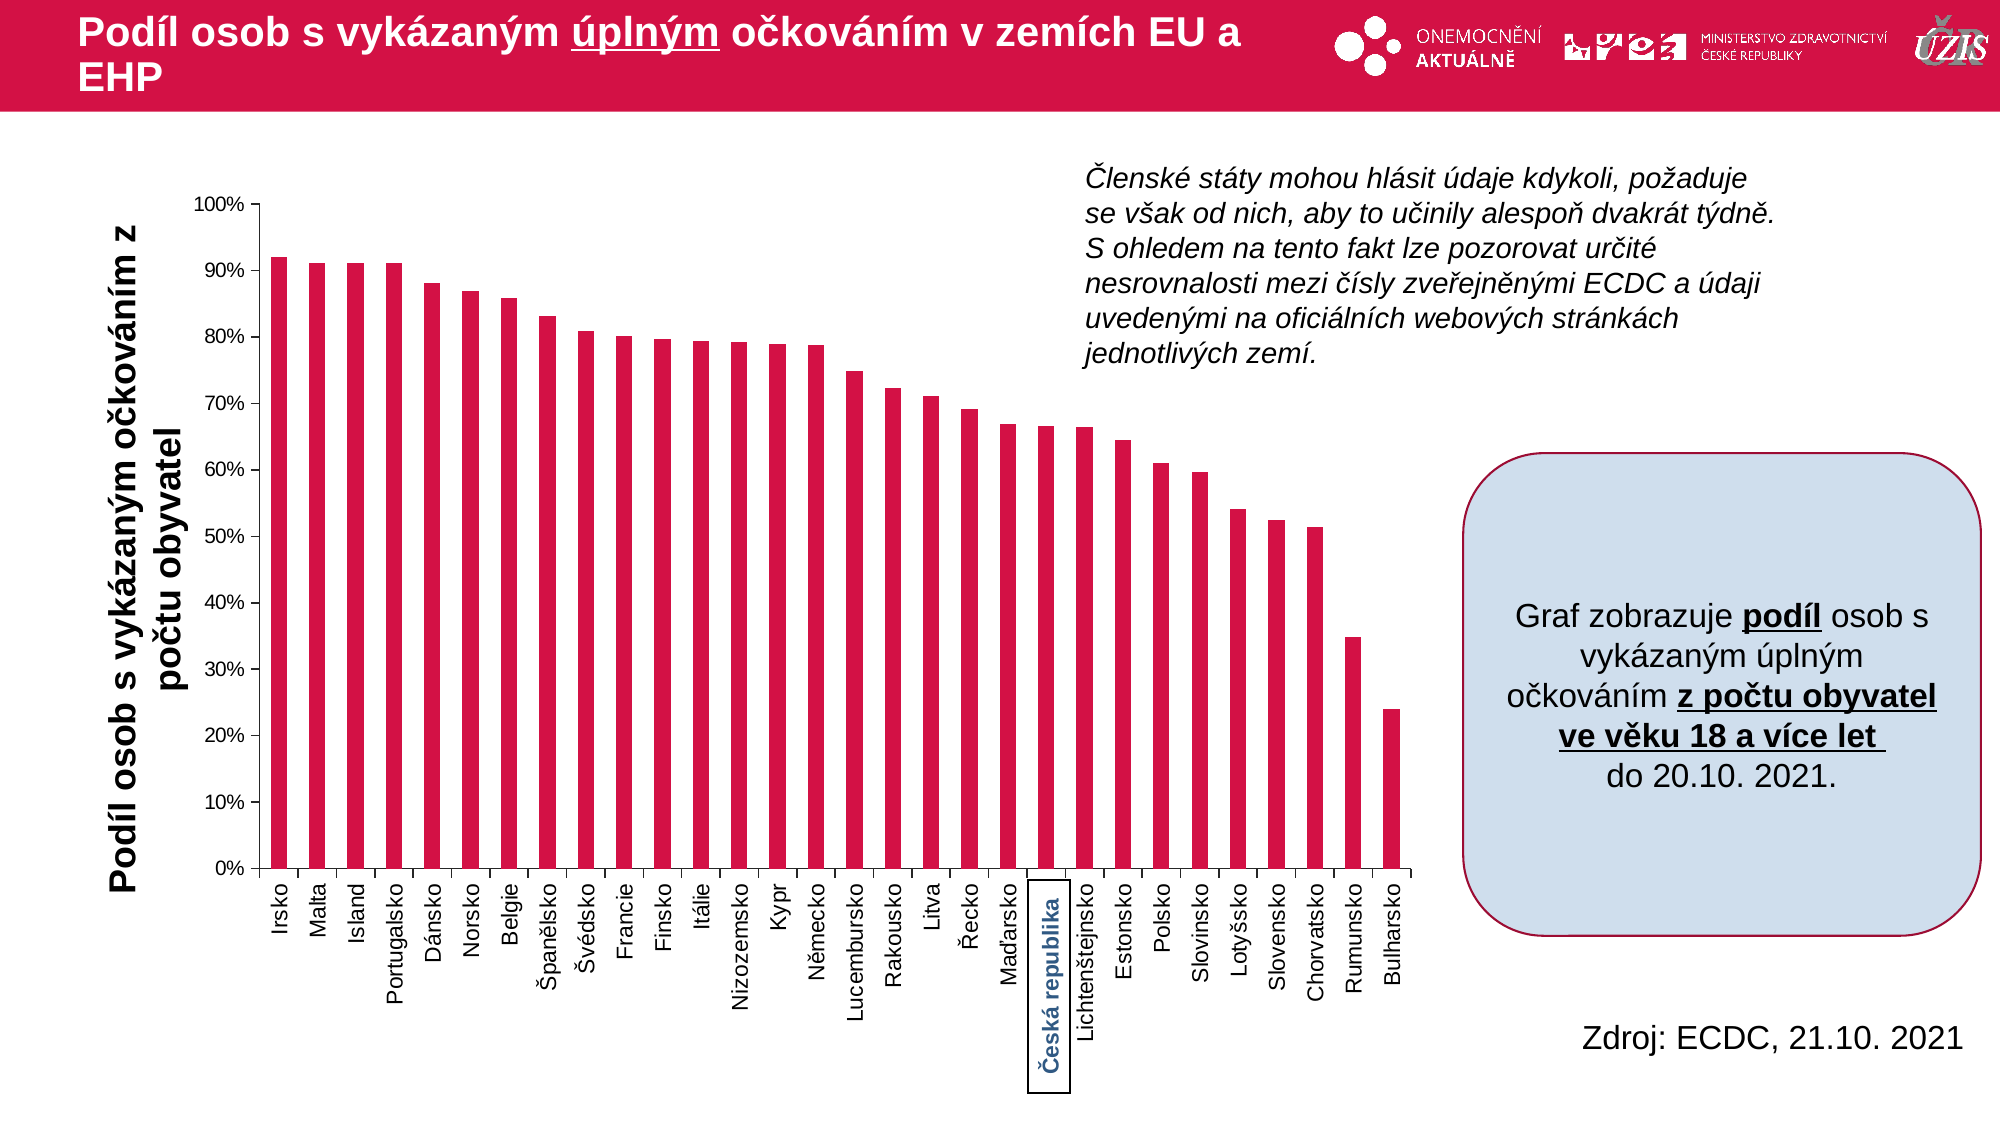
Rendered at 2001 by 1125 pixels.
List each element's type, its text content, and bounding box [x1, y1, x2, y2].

title Podíl osob s vykázaným úplným očkováním v zemích EU a EHP [62, 0, 1288, 111]
text_box Graf zobrazuje podíl osob s vykázaným úplným očkováním z počtu obyvatel ve věku 18 a více let do 20.10. 2021. [1462, 452, 1982, 937]
picture [1334, 16, 1542, 76]
picture [1563, 31, 1888, 60]
text_box Členské státy mohou hlásit údaje kdykoli, požaduje se však od nich, aby to učinily alespoň dvakrát týdně. S ohledem na tento fakt lze pozorovat určité nesrovnalosti mezi čísly zveřejněnými ECDC a údaji uvedenými na oficiálních webových stránkách jednotlivých zemí. [1070, 152, 1800, 377]
picture [1915, 15, 1989, 66]
text_box Podíl osob s vykázaným očkováním z počtu obyvatel [90, 183, 173, 936]
chart [173, 161, 1434, 1055]
text_box Zdroj: ECDC, 21.10. 2021 [1567, 1008, 2000, 1064]
text_box Česká republika [1027, 1055, 1071, 1094]
